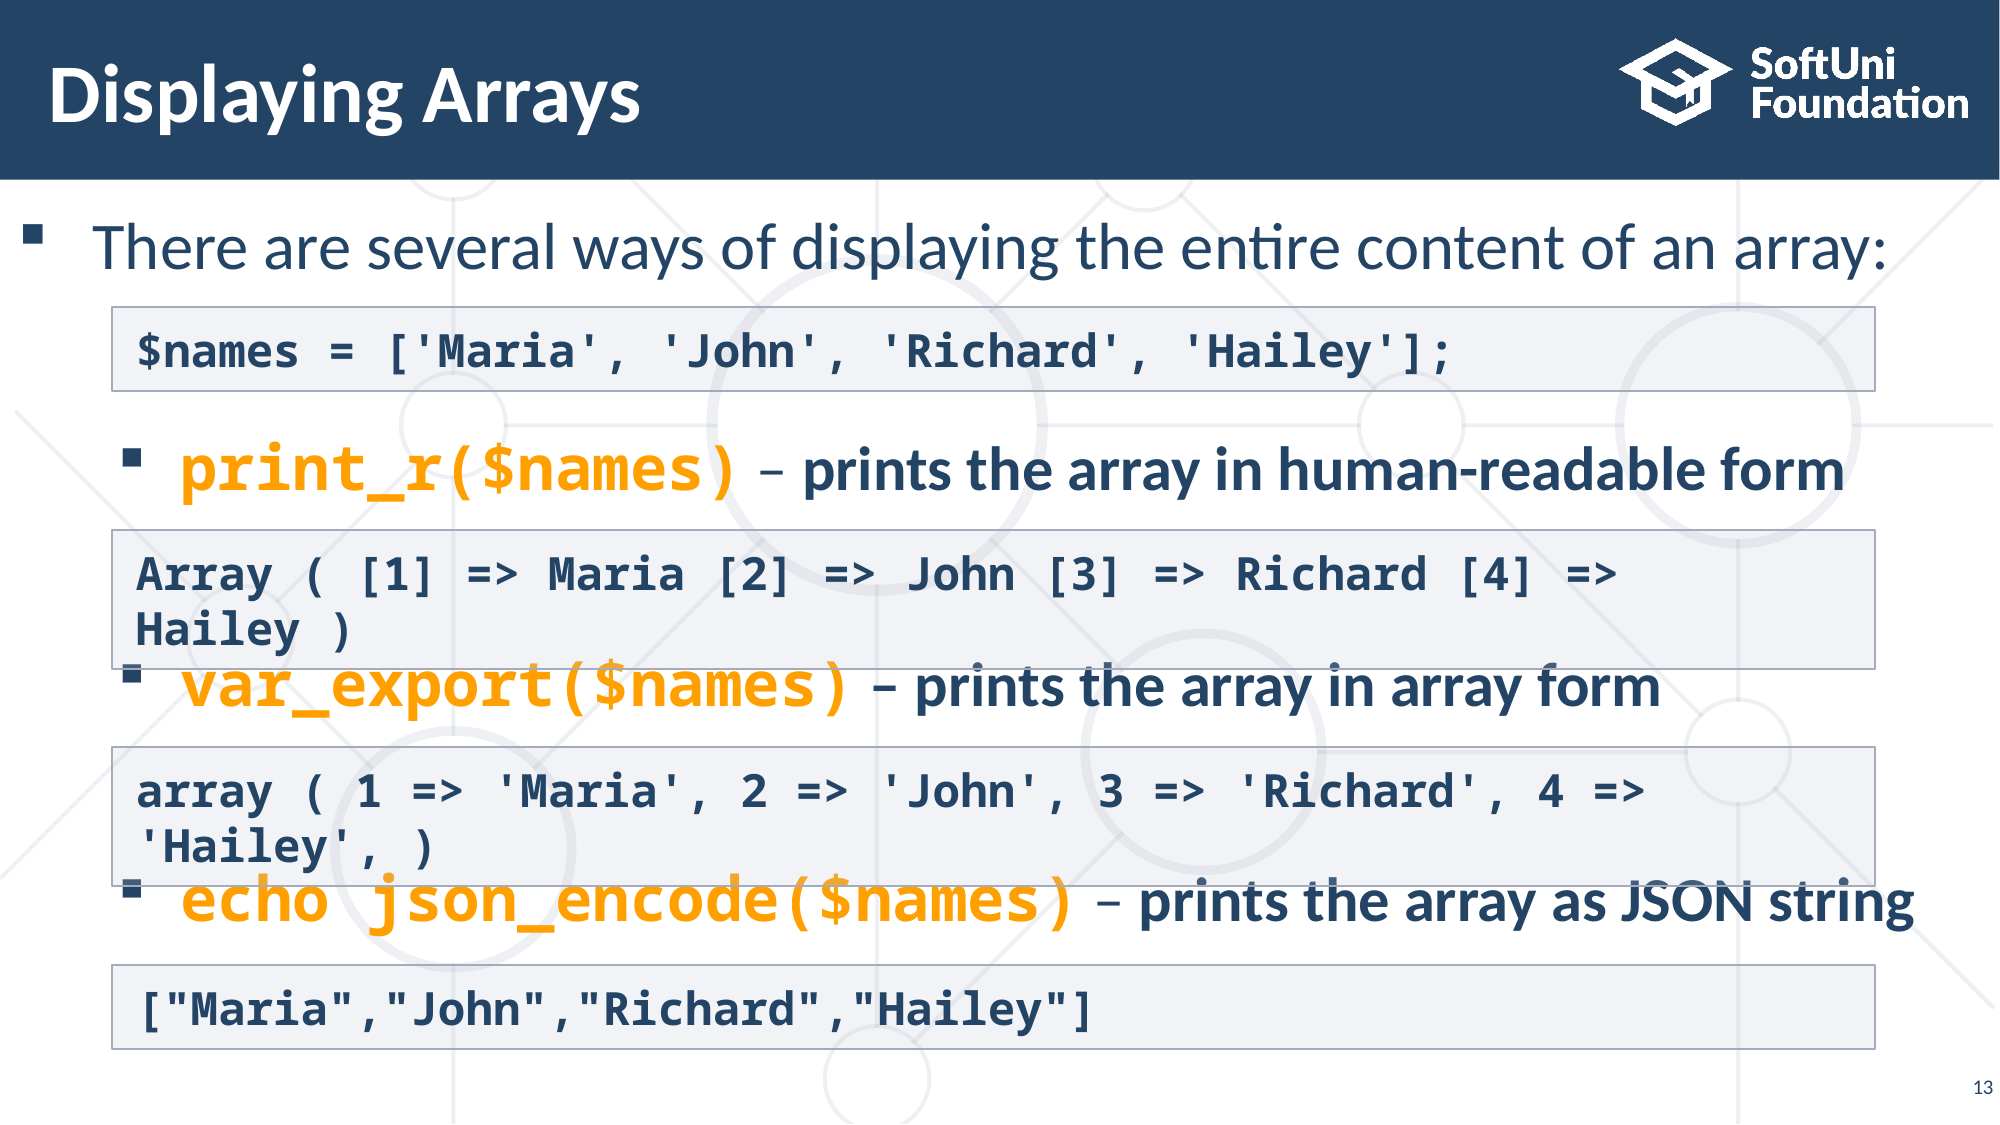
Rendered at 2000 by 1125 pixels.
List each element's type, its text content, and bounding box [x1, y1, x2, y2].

text_box ["Maria","John","Richard","Hailey"] [112, 964, 1875, 1050]
slide_number 13 [1929, 1070, 2000, 1103]
picture [1618, 38, 1968, 126]
text_box Array ( [1] => Maria [2] => John [3] => Richard [4] => Hailey ) [112, 529, 1875, 669]
title Displaying Arrays [31, 16, 1591, 162]
text_box array ( 1 => 'Maria', 2 => 'John', 3 => 'Richard', 4 => 'Hailey', ) [112, 746, 1875, 887]
list There are several ways of displaying the entire content of an array: print_r($names) – prints the array in human-readable form var_export($names) – prints the array in array form echo json_encode($names) – prints the array as JSON string [0, 188, 1937, 1100]
text_box $names = ['Maria', 'John', 'Richard', 'Hailey']; [112, 306, 1875, 392]
